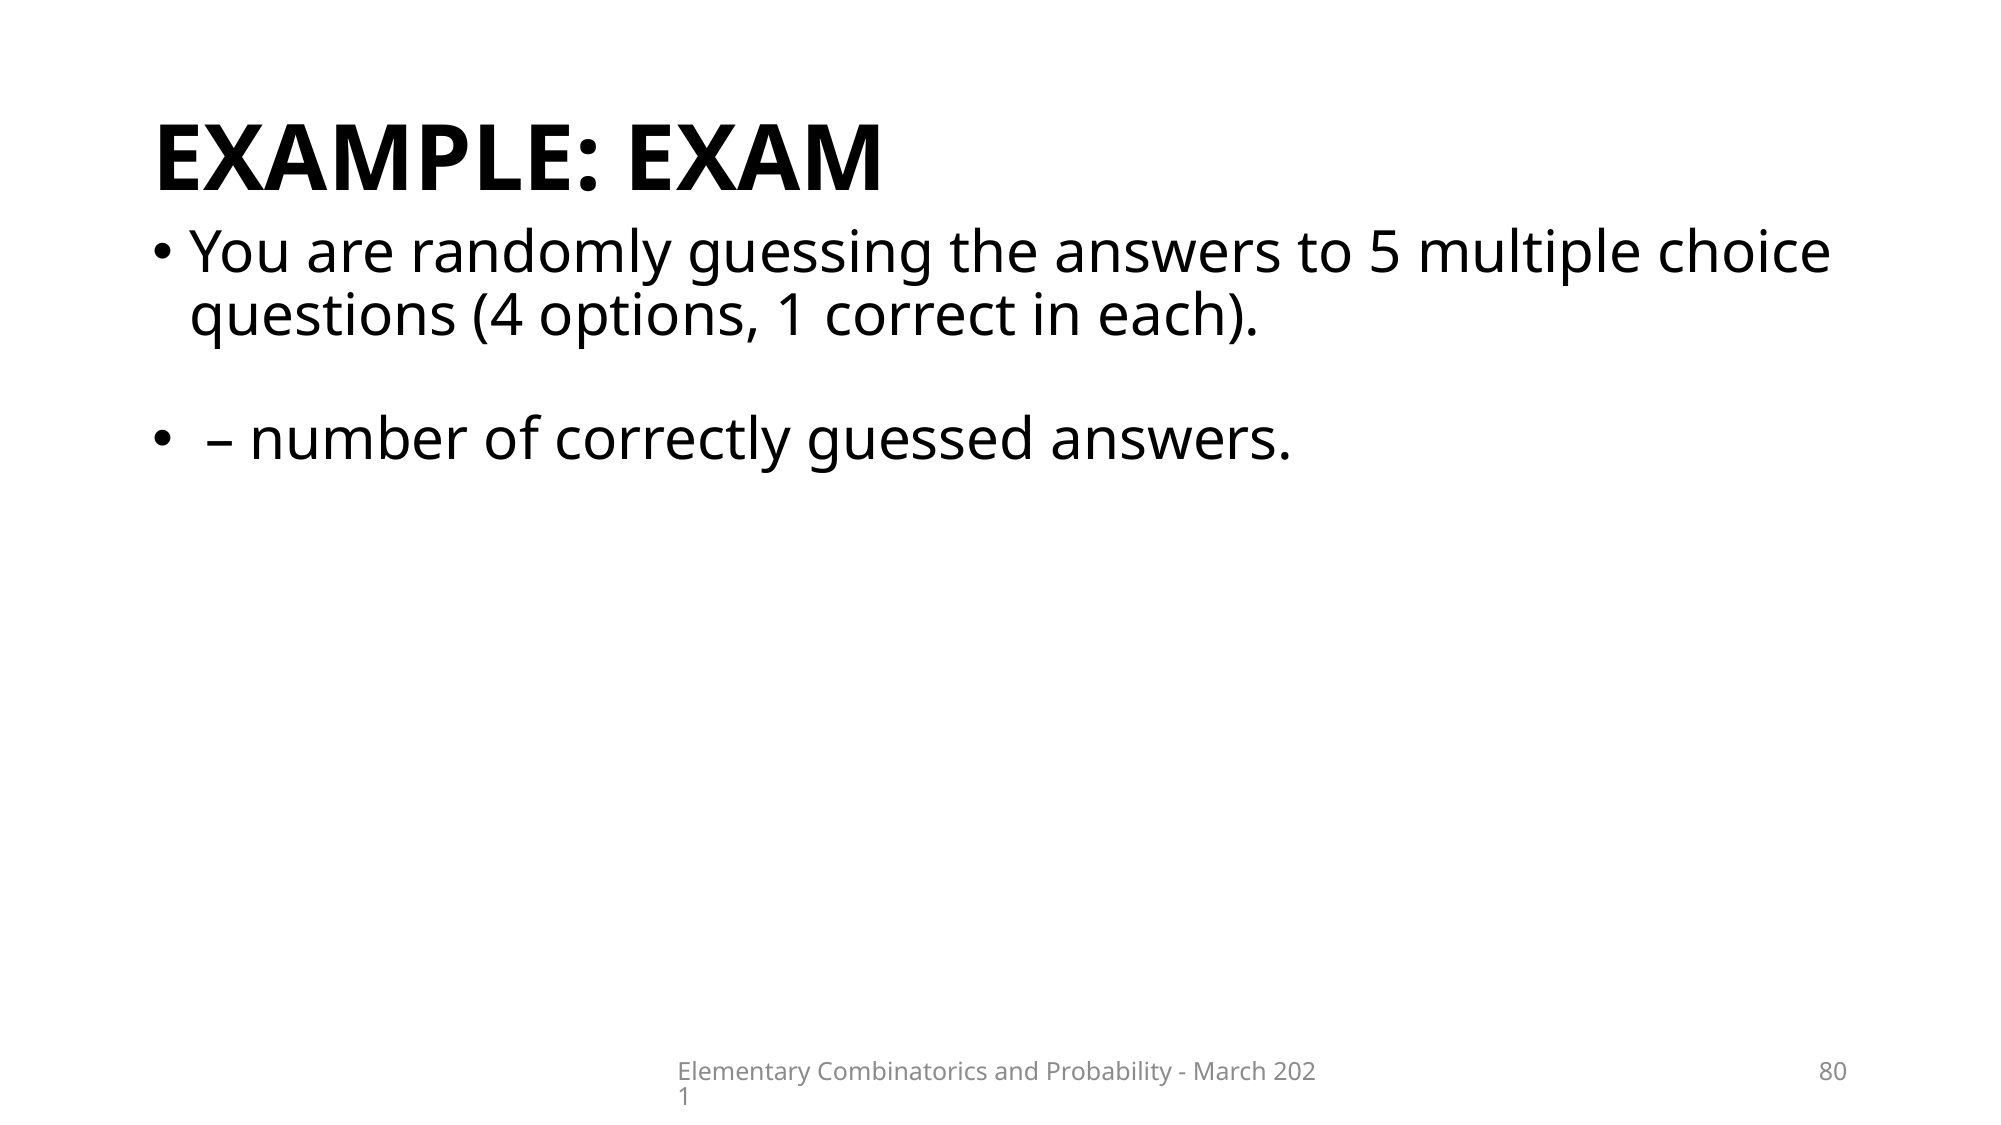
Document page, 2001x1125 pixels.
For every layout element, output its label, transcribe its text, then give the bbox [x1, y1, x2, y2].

footer Elementary Combinatorics and Probability - March 2021 [662, 1042, 1338, 1103]
slide_number 80 [1412, 1042, 1863, 1103]
title Example: exam [137, 52, 1863, 270]
